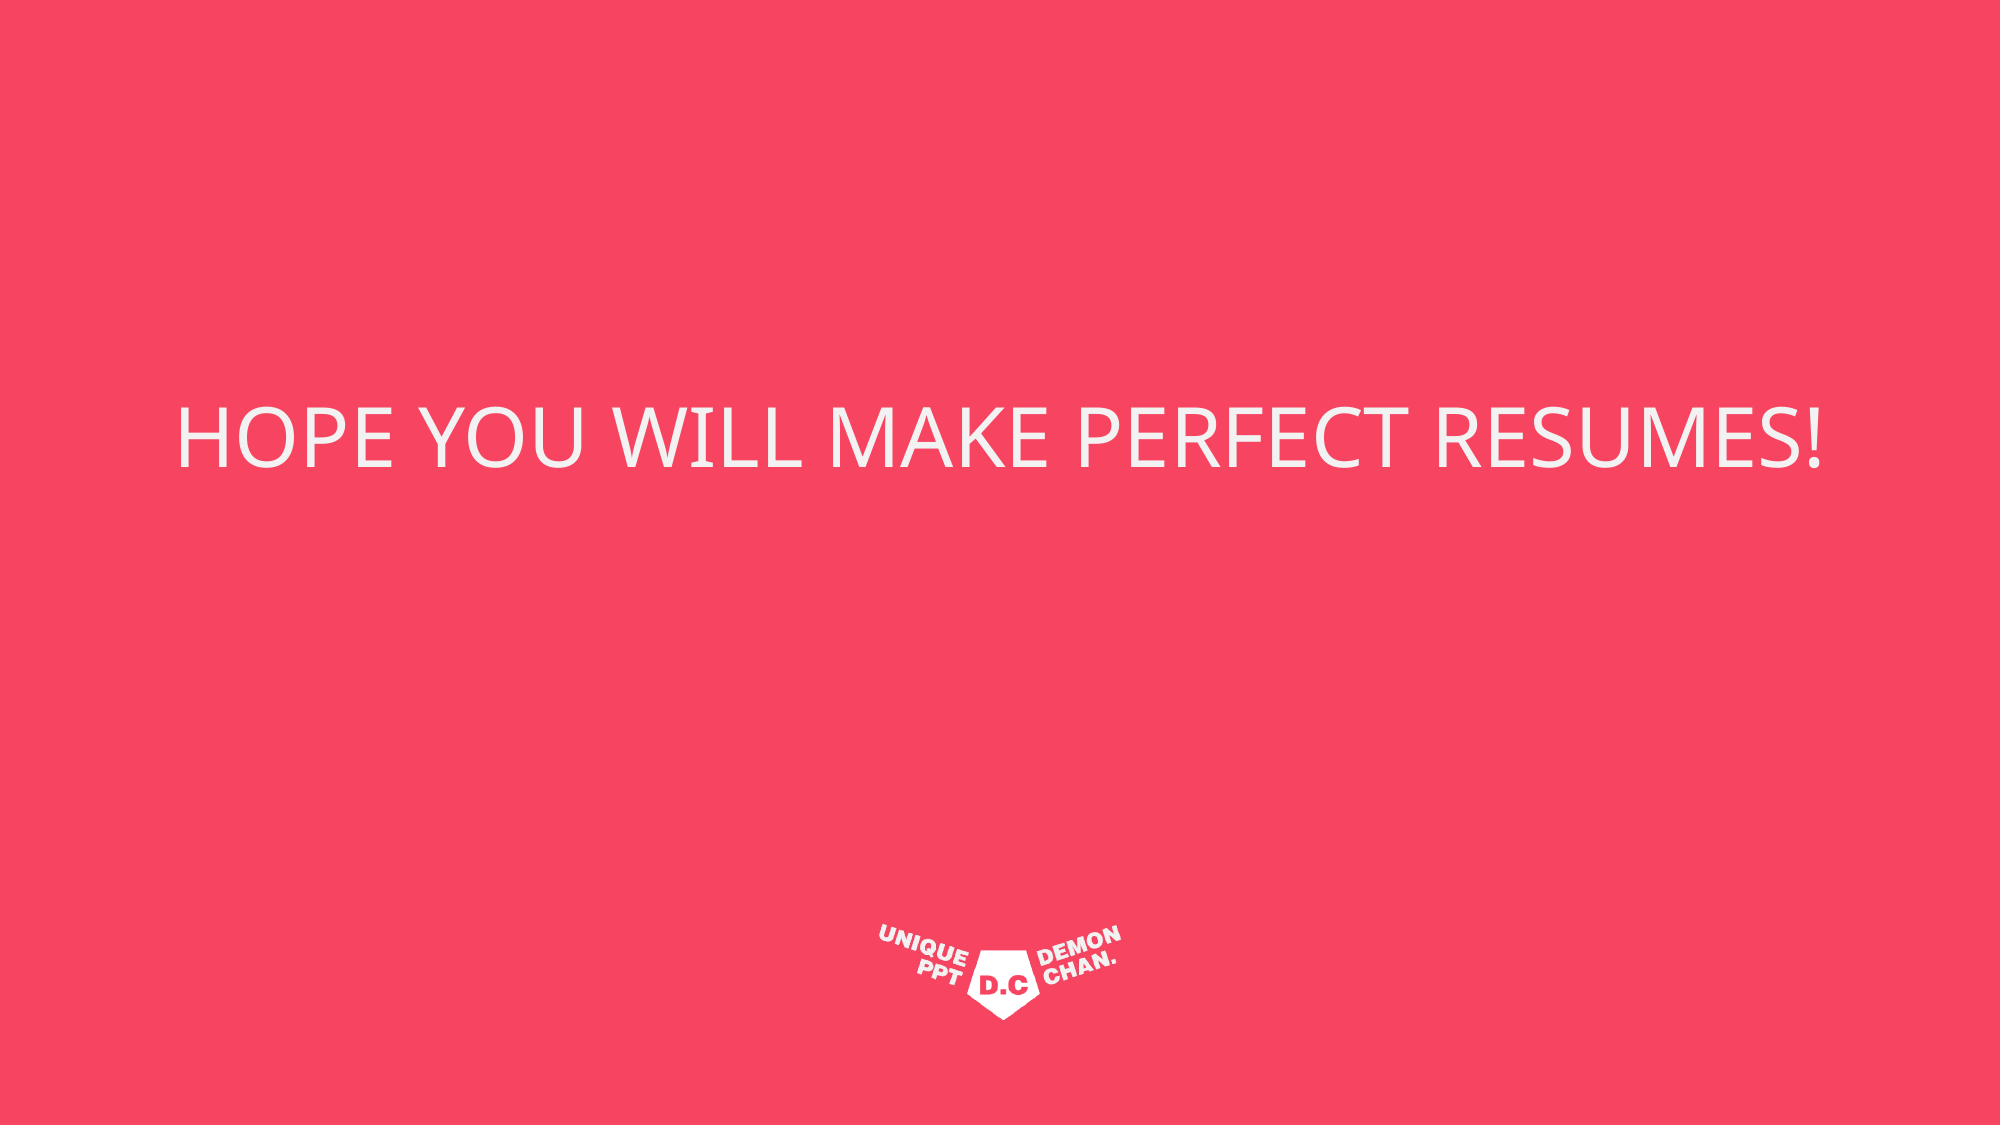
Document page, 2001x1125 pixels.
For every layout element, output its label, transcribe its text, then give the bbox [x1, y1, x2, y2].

text_box HOPE YOU WILL MAKE PERFECT RESUMES! [158, 376, 1842, 492]
picture [856, 905, 1142, 1021]
